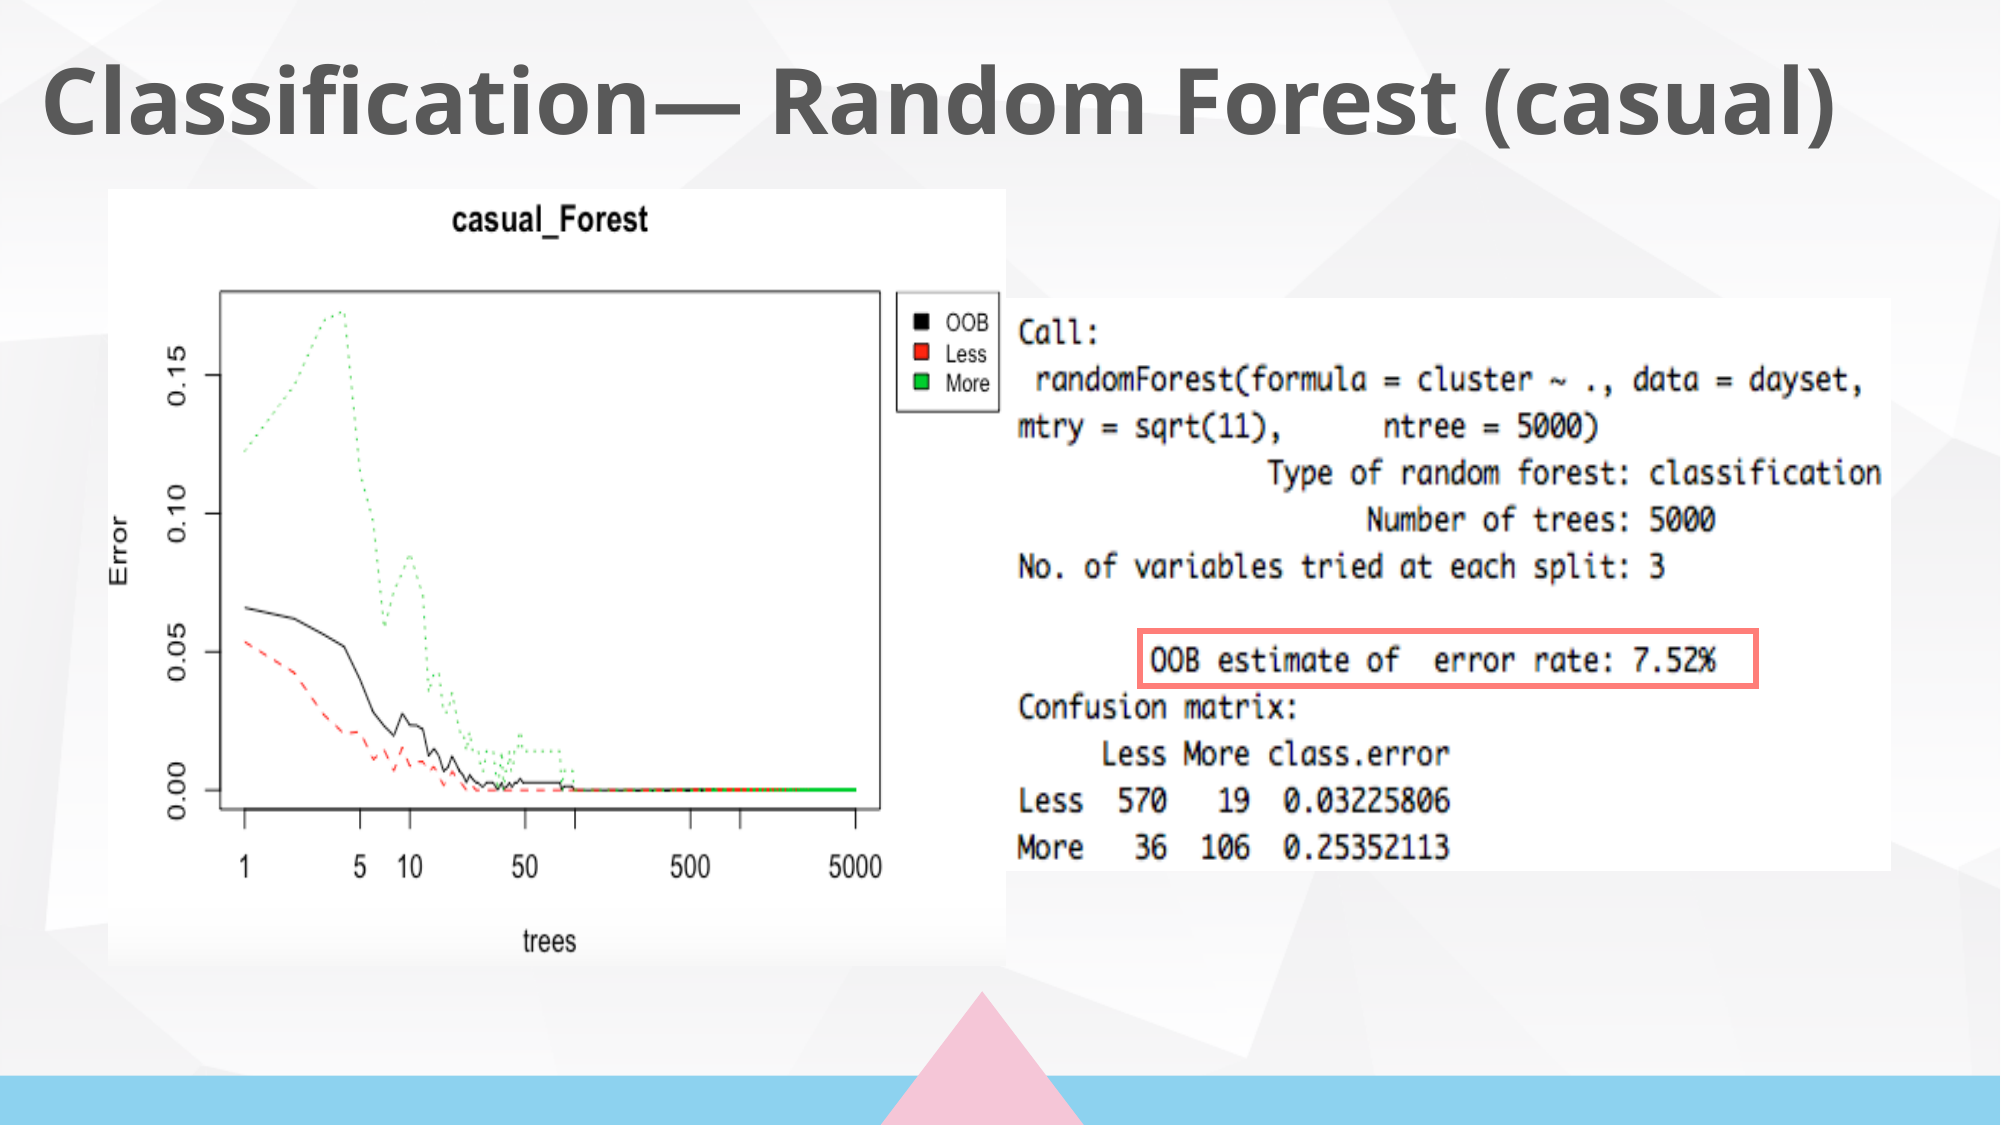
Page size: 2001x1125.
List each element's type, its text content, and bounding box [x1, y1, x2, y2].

text_box [0, 1075, 916, 1125]
picture [0, 0, 2001, 1125]
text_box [108, 189, 1891, 966]
text_box [1048, 1075, 2000, 1125]
text_box Classification— Random Forest (casual) [26, 35, 1891, 161]
text_box [879, 989, 1086, 1125]
